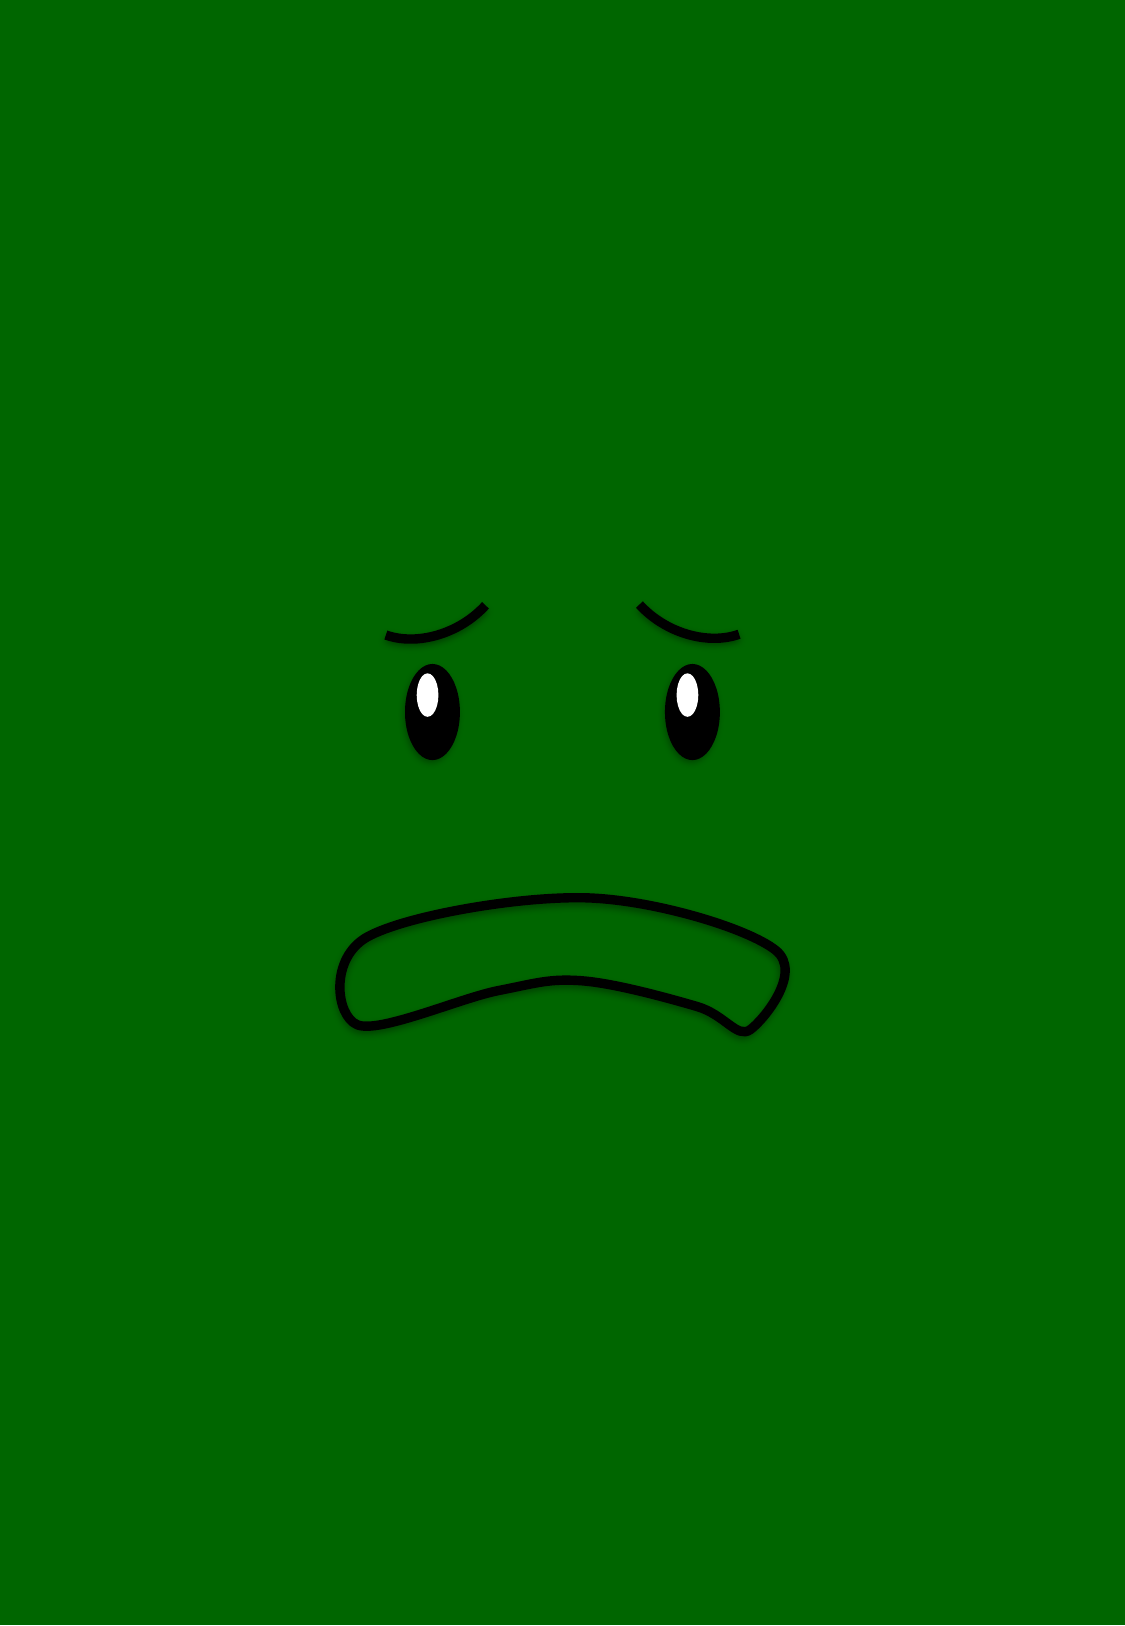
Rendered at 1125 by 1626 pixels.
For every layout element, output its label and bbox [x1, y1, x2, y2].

text_box [346, 511, 778, 635]
text_box [404, 663, 721, 761]
text_box [339, 896, 786, 1033]
